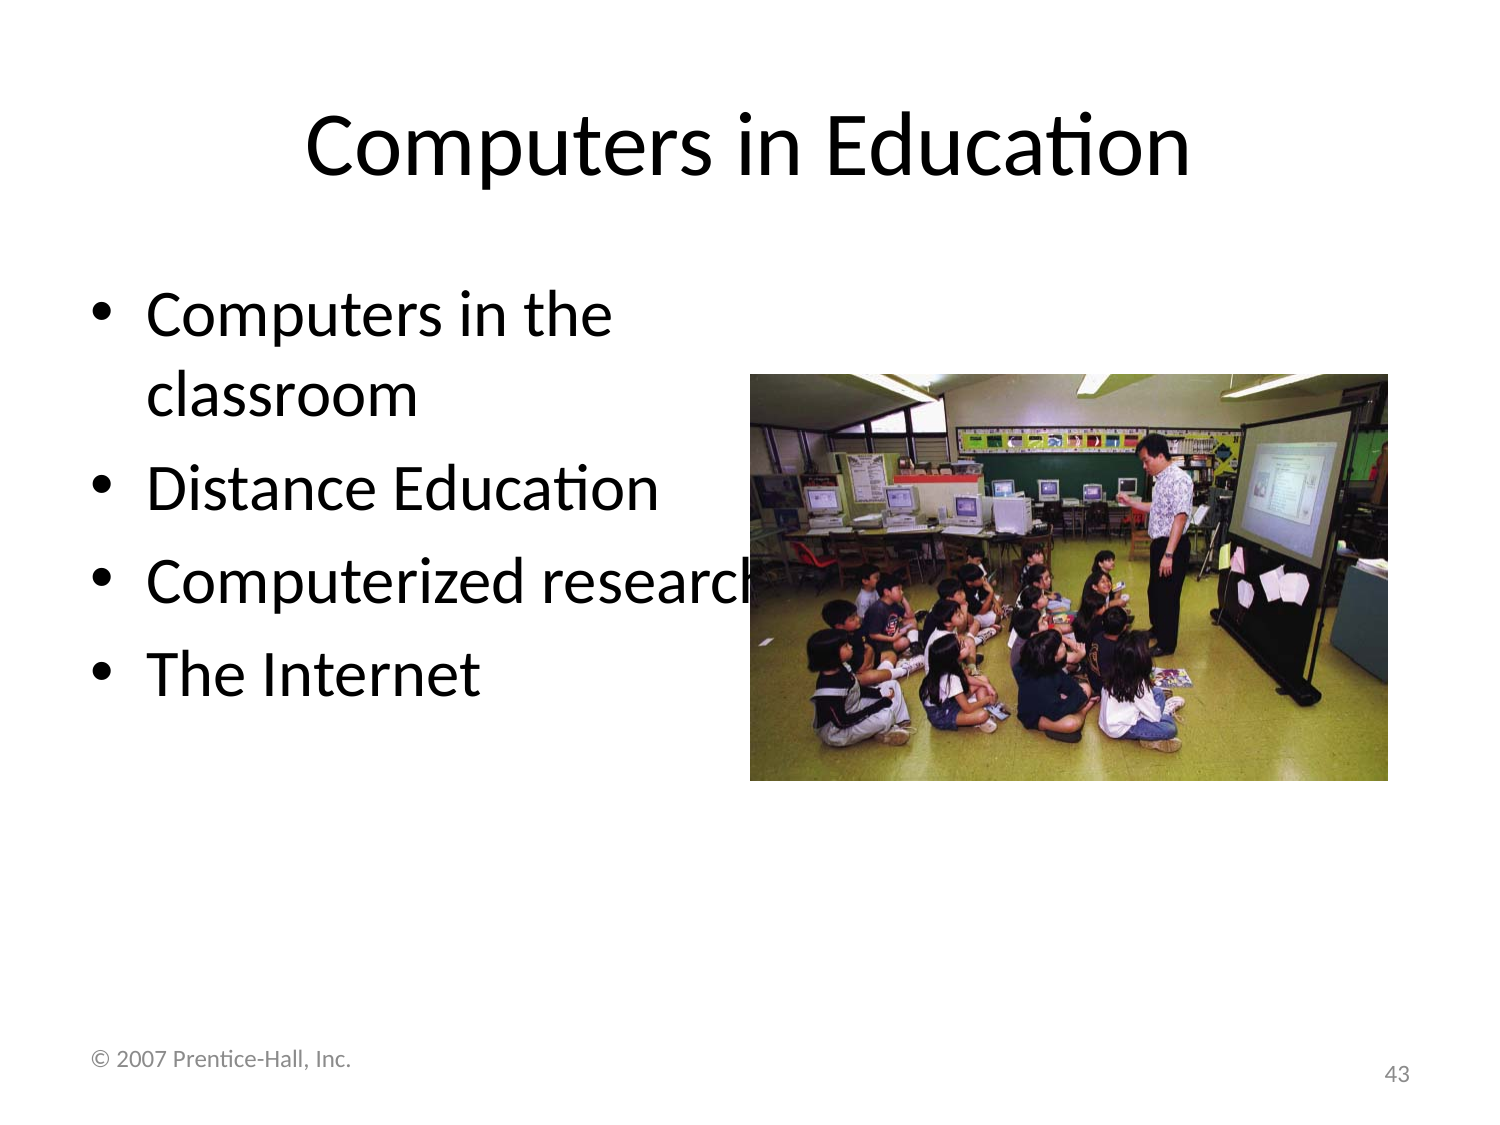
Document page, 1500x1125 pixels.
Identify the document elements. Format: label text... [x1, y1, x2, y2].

slide_number 43 [1074, 1042, 1425, 1103]
list Computers in the classroom Distance Education Computerized research The Internet [75, 262, 800, 1005]
title Computers in Education [75, 45, 1425, 233]
slide_number © 2007 Prentice-Hall, Inc. [75, 1042, 425, 1103]
picture [749, 374, 1389, 782]
